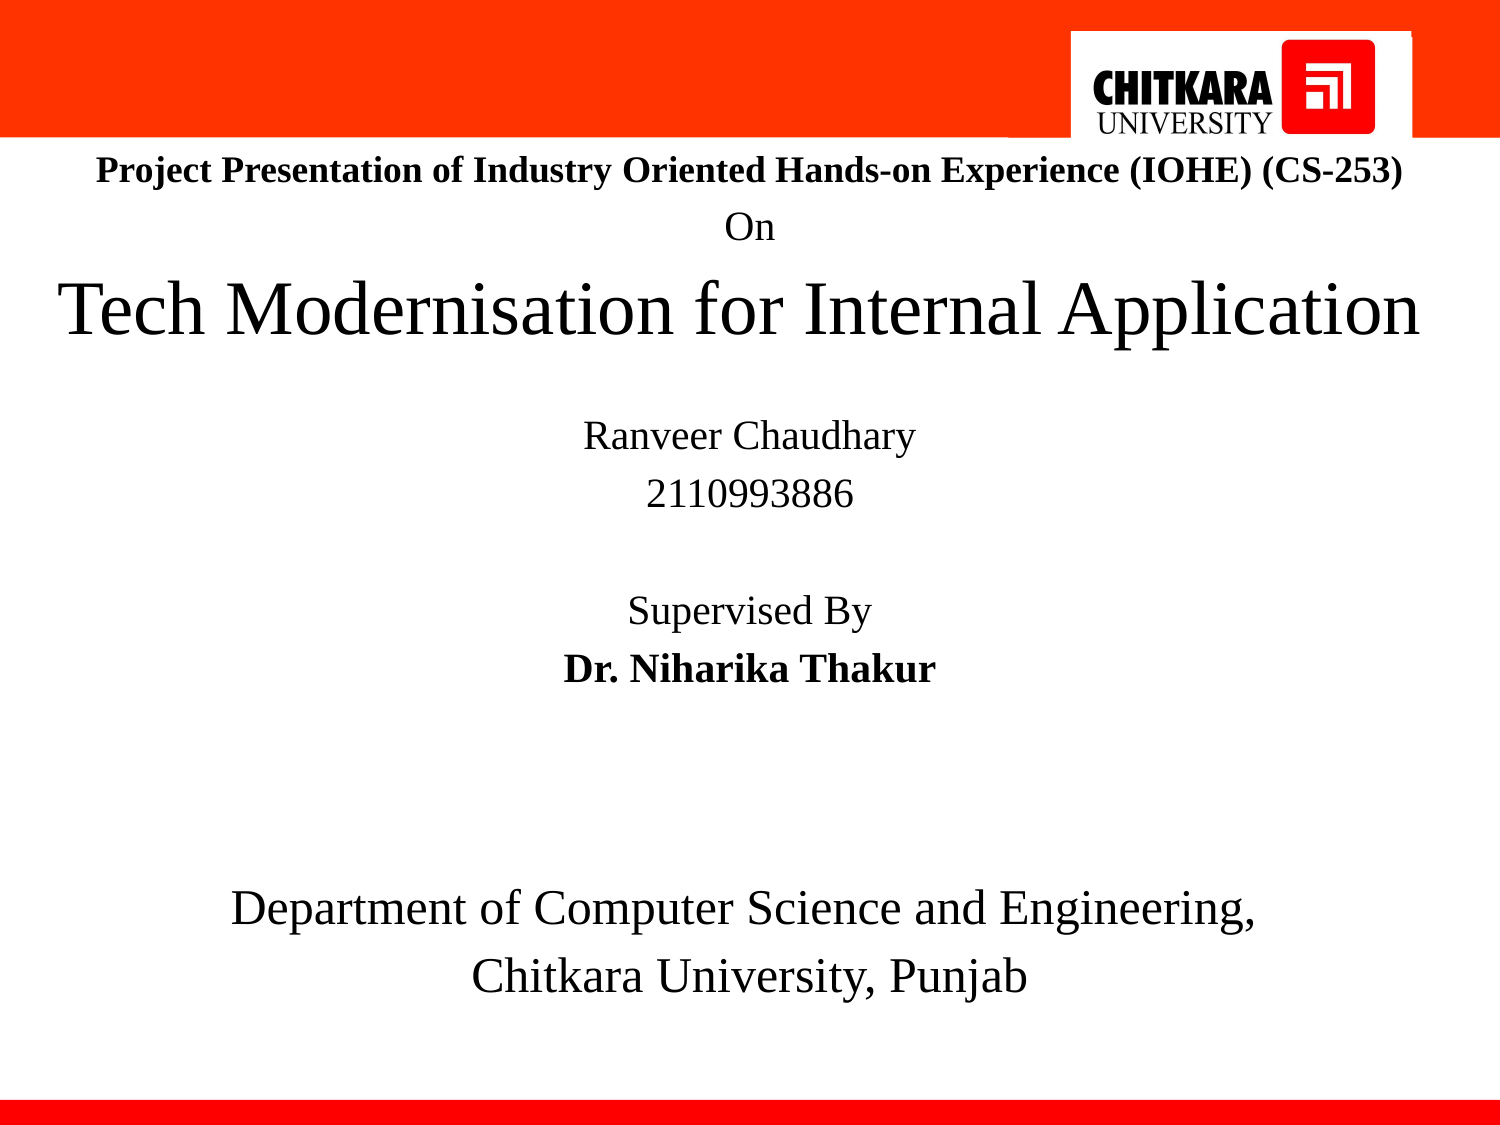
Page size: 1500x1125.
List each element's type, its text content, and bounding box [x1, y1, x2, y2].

picture [1074, 37, 1390, 137]
text_box Project Presentation of Industry Oriented Hands-on Experience (IOHE) (CS-253) On Tech Modernisation for Internal Application Ranveer Chaudhary 2110993886 Supervised By Dr. Niharika Thakur Department of Computer Science and Engineering, Chitkara University, Punjab [0, 137, 1500, 1020]
